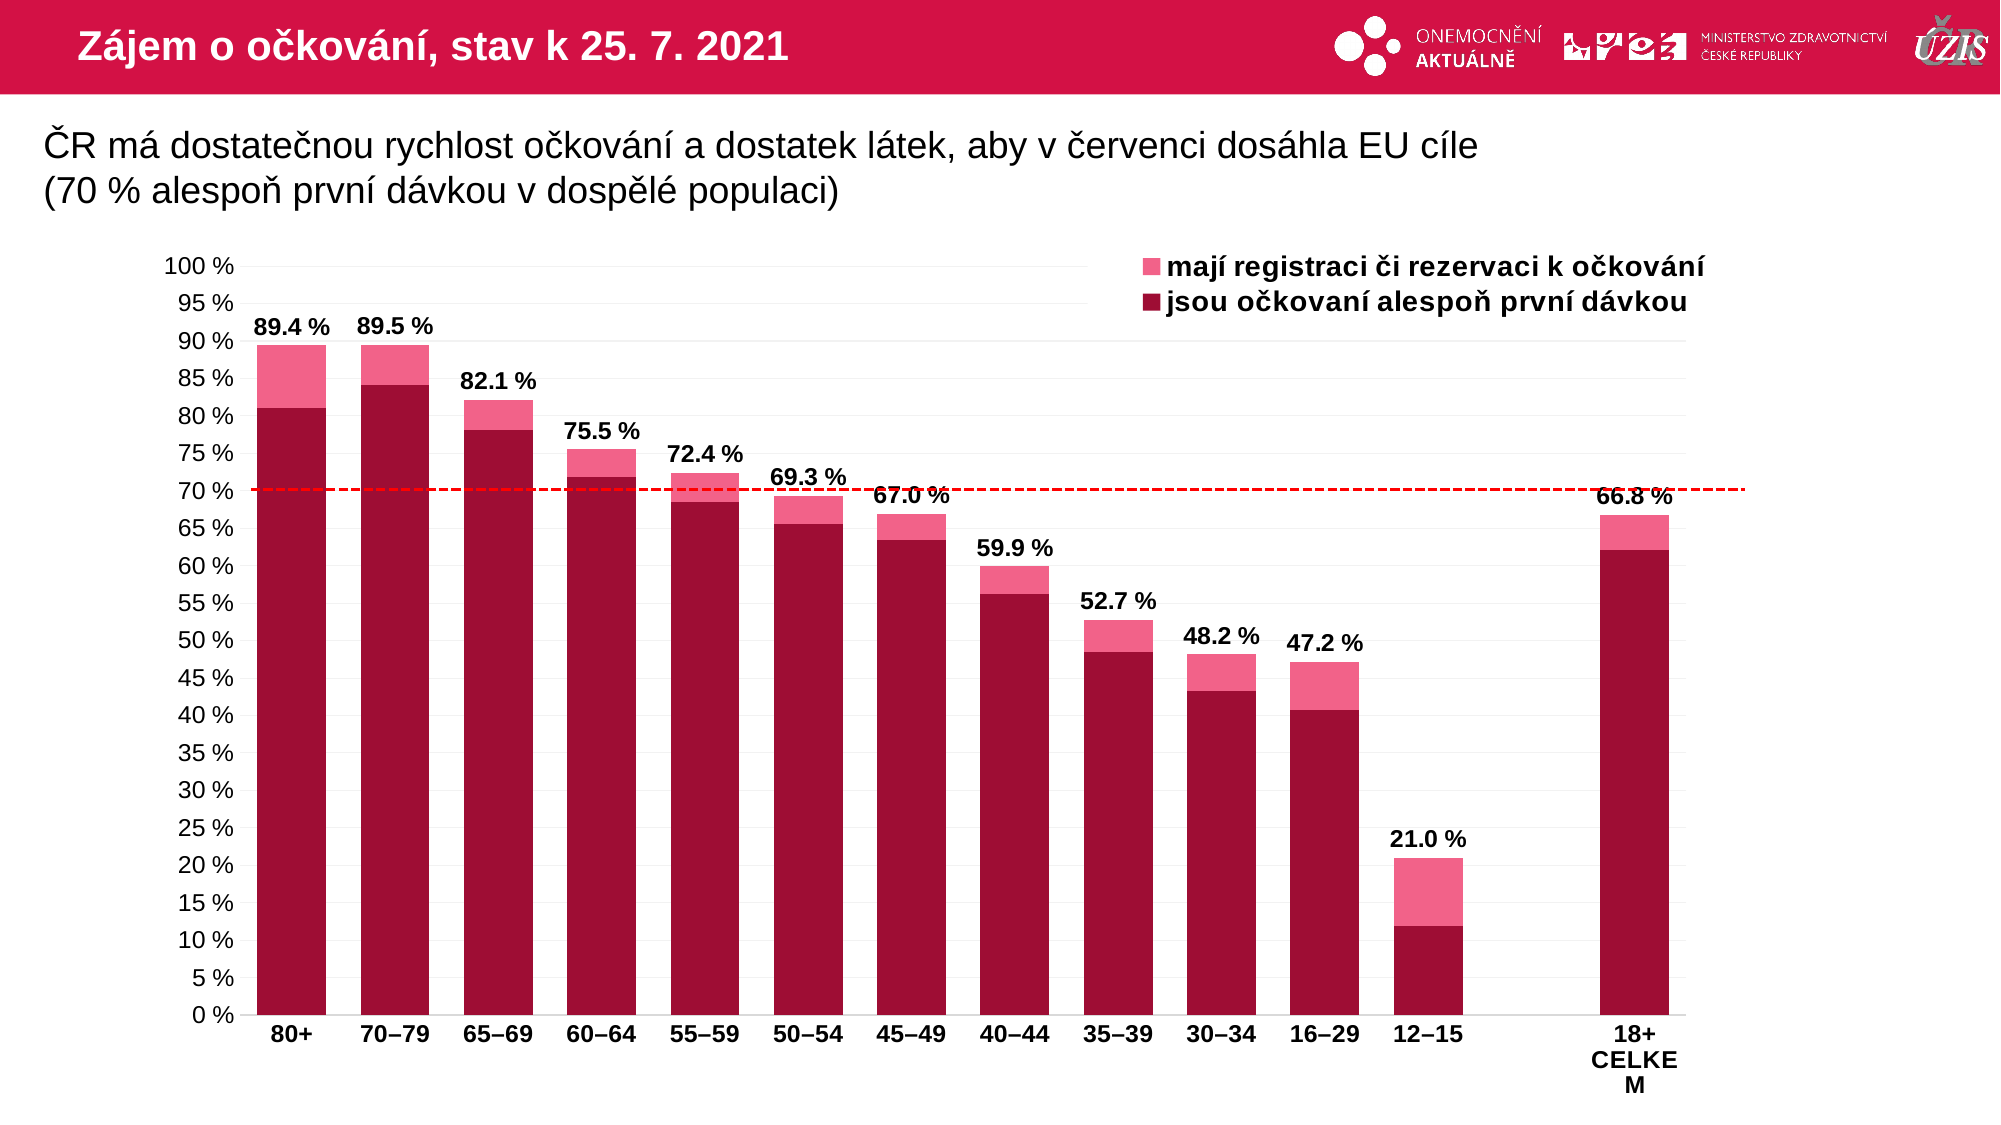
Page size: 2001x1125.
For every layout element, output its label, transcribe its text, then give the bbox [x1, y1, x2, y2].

picture [1915, 15, 1989, 66]
picture [1563, 31, 1888, 60]
picture [1334, 16, 1542, 76]
text_box ČR má dostatečnou rychlost očkování a dostatek látek, aby v červenci dosáhla EU cíle (70 % alespoň první dávkou v dospělé populaci) [28, 113, 1922, 219]
chart [163, 239, 1796, 1099]
title Zájem o očkování, stav k 25. 7. 2021 [62, 0, 948, 95]
